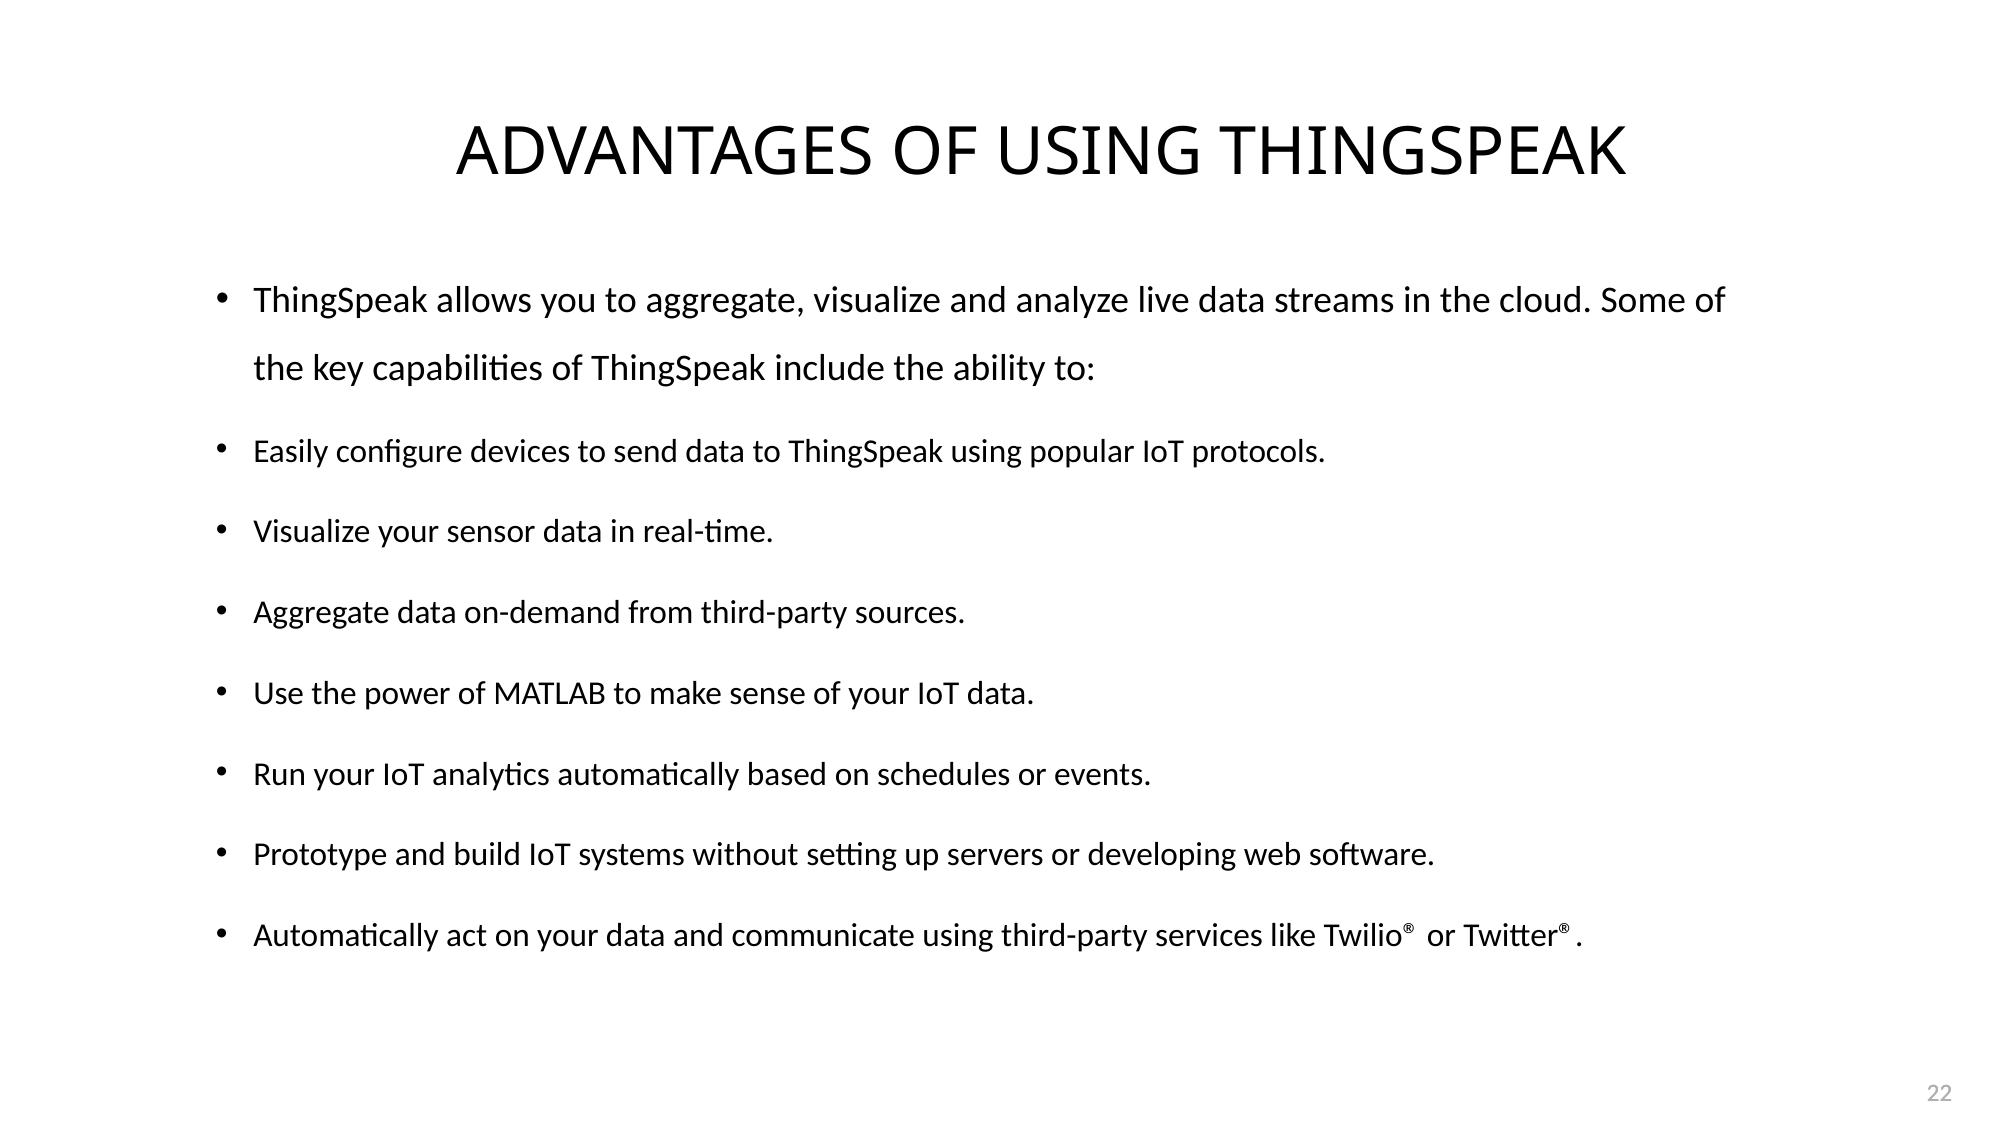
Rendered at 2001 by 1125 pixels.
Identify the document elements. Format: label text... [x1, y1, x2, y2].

list ThingSpeak allows you to aggregate, visualize and analyze live data streams in the cloud. Some of the key capabilities of ThingSpeak include the ability to: Easily configure devices to send data to ThingSpeak using popular IoT protocols. Visualize your sensor data in real-time. Aggregate data on-demand from third-party sources. Use the power of MATLAB to make sense of your IoT data. Run your IoT analytics automatically based on schedules or events. Prototype and build IoT systems without setting up servers or developing web software. Automatically act on your data and communicate using third-party services like Twilio® or Twitter®. [200, 246, 1788, 1004]
title Advantages of using Thingspeak [116, 60, 1968, 246]
slide_number 22 [1894, 1061, 1968, 1121]
